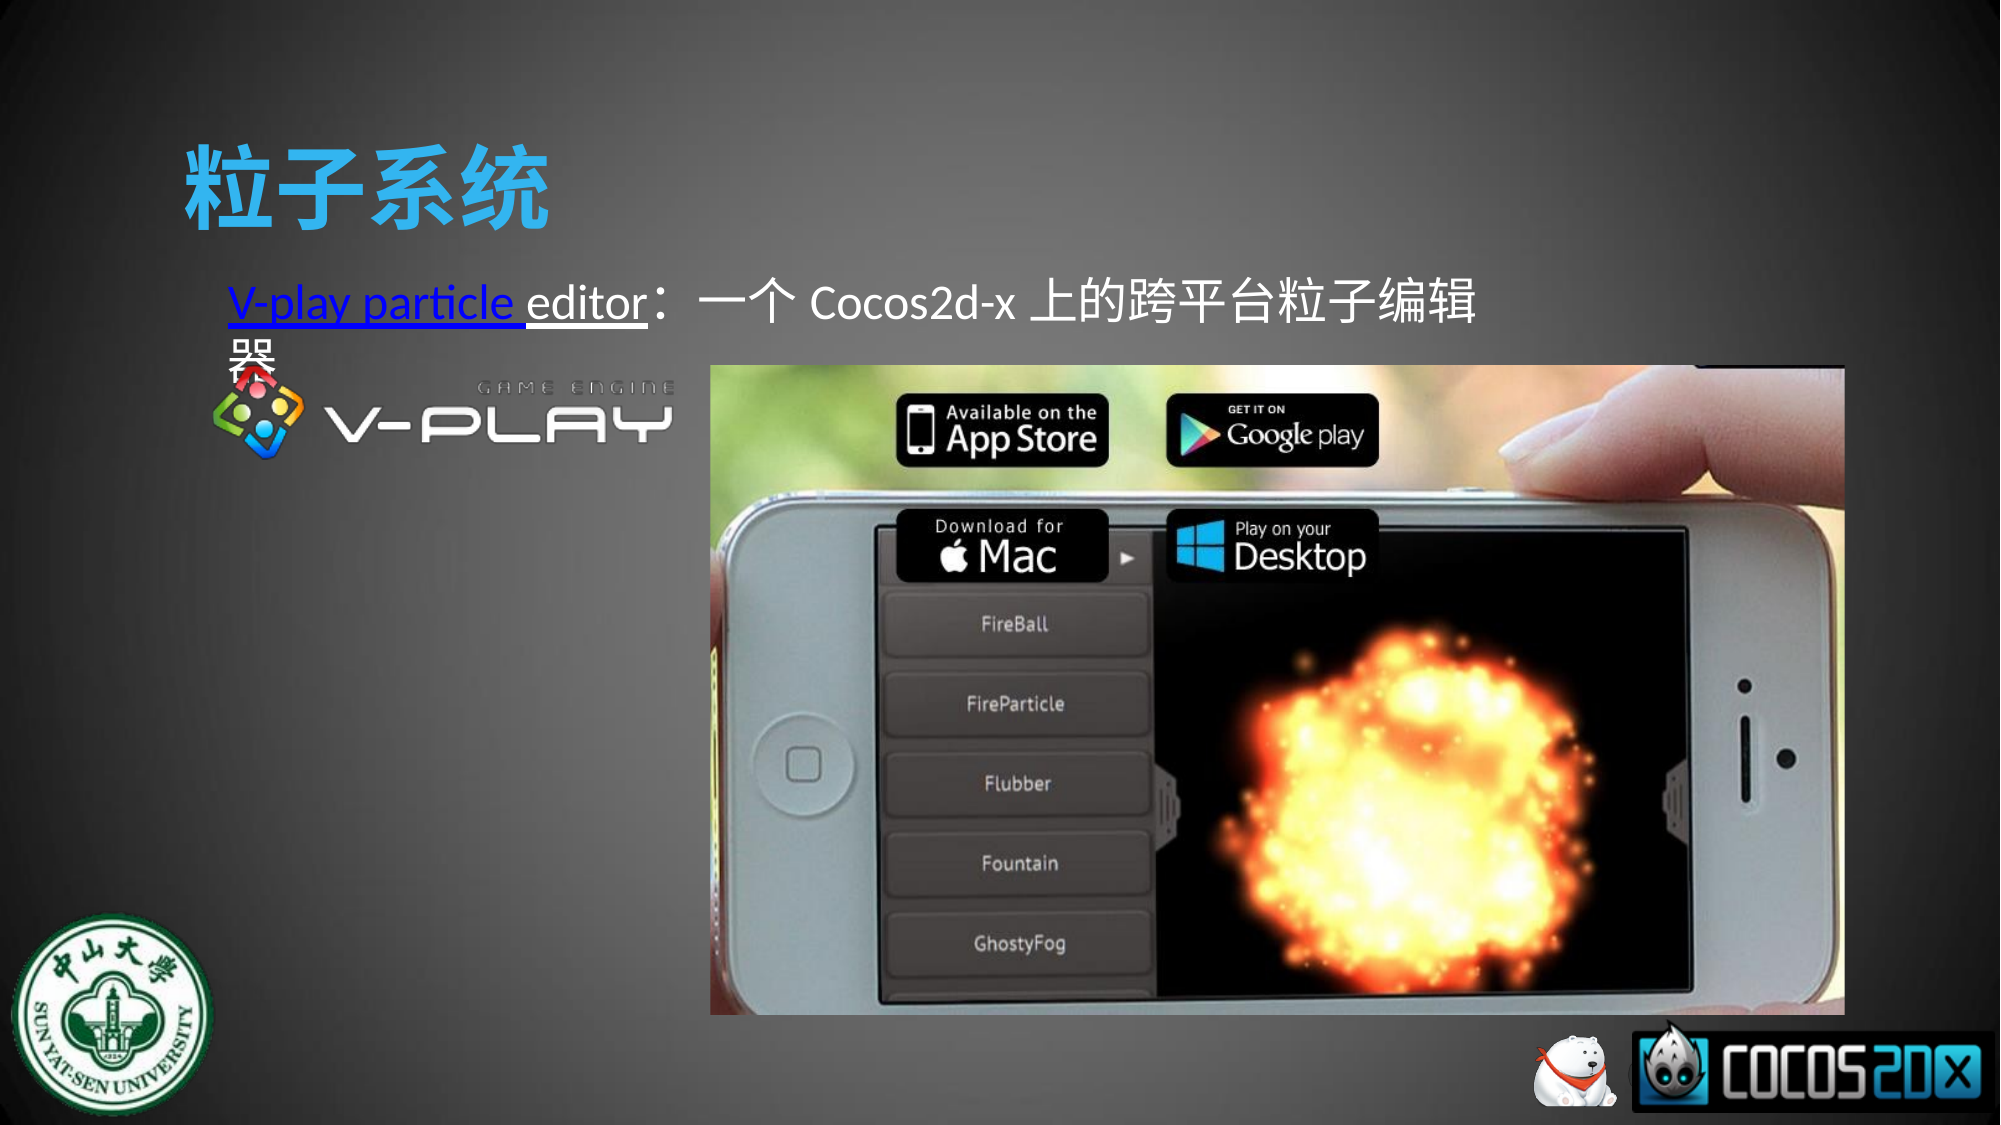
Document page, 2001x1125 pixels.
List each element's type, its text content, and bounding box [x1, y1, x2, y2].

title 粒子系统 [181, 131, 1819, 319]
picture [0, 0, 2000, 1125]
text_box [212, 365, 674, 460]
text_box [1525, 1031, 1632, 1111]
text_box [0, 901, 267, 1125]
text_box [710, 365, 1845, 1015]
text_box V-play particle editor：一个Cocos2d-x上的跨平台粒子编辑器 [225, 319, 1515, 390]
text_box [1632, 1019, 1996, 1113]
